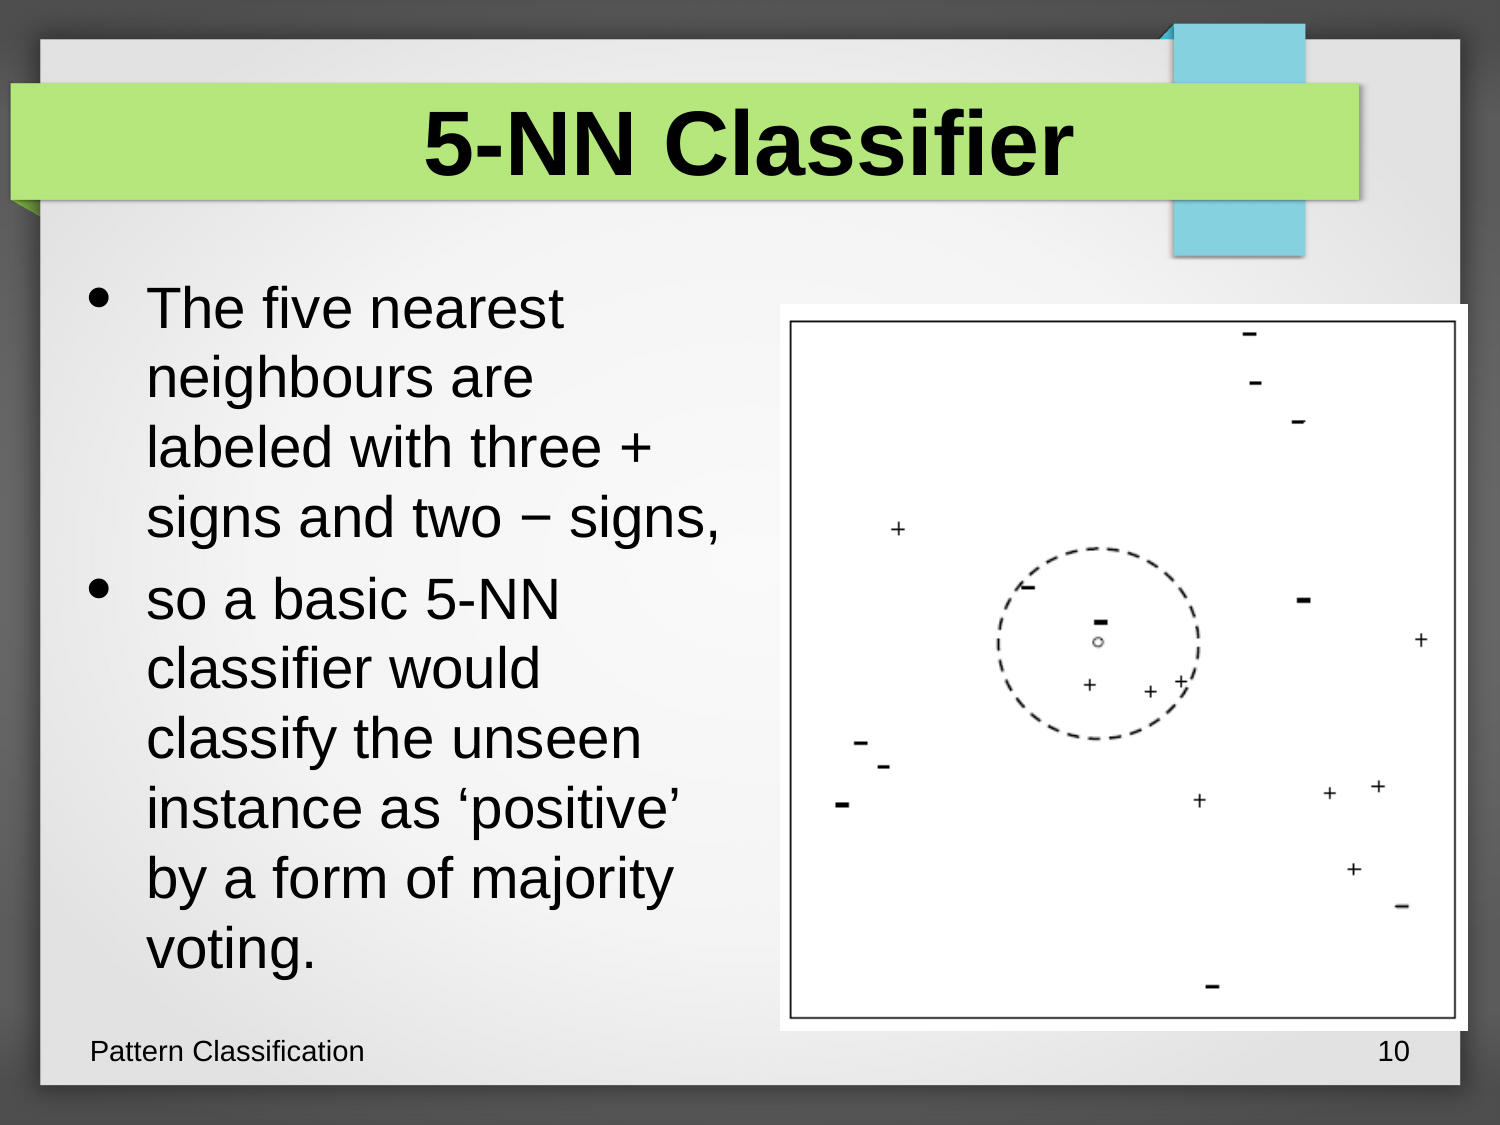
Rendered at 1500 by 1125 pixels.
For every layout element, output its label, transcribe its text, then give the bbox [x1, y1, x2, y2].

picture [0, 0, 1500, 1125]
text_box The five nearest neighbours are labeled with three + signs and two − signs, so a basic 5-NN classifier would classify the unseen instance as ‘positive’ by a form of majority voting. [74, 262, 738, 1005]
text_box 10 [1074, 1040, 1425, 1103]
text_box Pattern Classification [75, 1024, 425, 1103]
text_box 5-NN Classifier [74, 45, 1425, 233]
